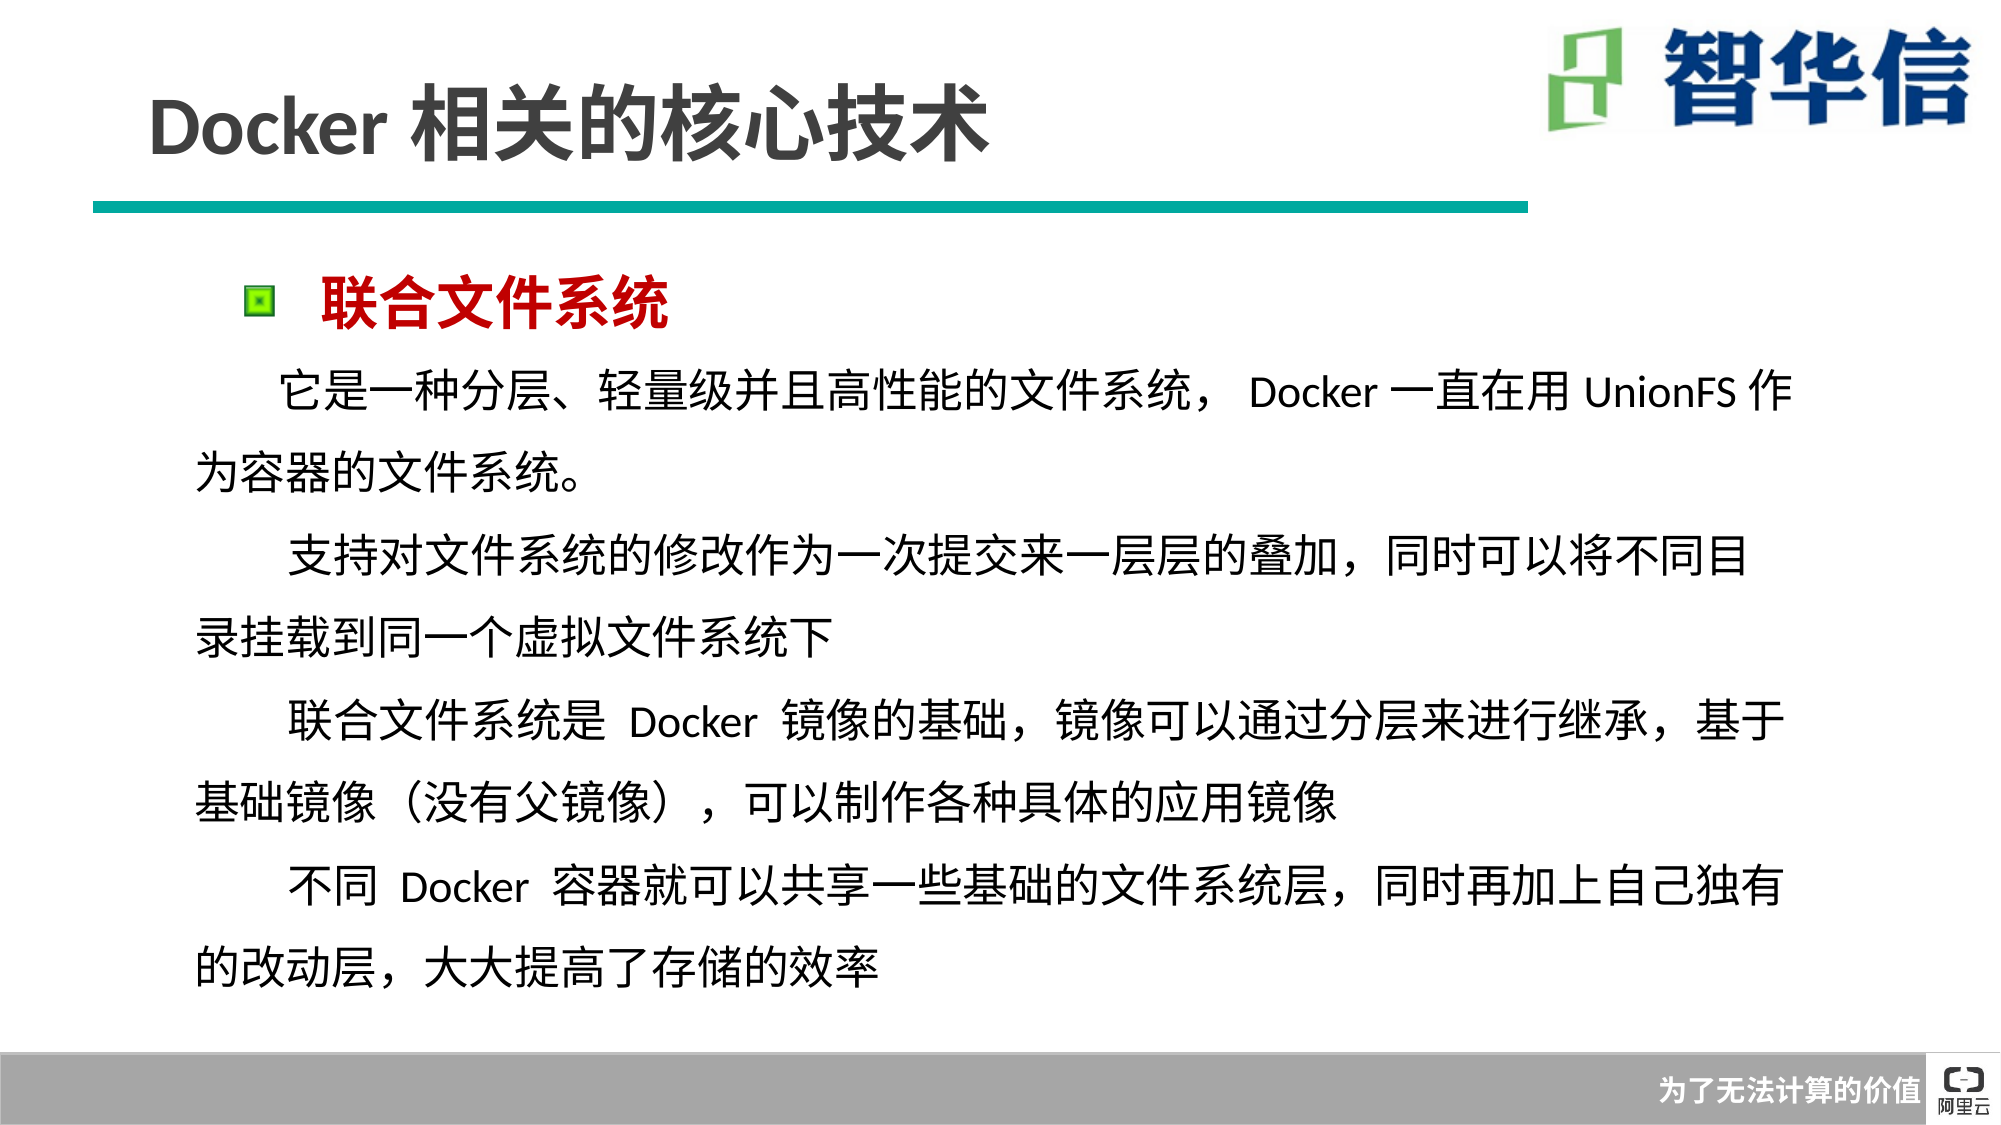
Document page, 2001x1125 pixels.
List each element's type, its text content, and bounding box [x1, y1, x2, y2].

text_box 联合文件系统 [224, 242, 996, 326]
picture [1926, 1053, 2001, 1125]
picture [1539, 19, 1987, 141]
text_box 它是一种分层、轻量级并且高性能的文件系统，Docker一直在用UnionFS作为容器的文件系统。 支持对文件系统的修改作为一次提交来一层层的叠加，同时可以将不同目录挂载到同一个虚拟文件系统下 联合文件系统是 Docker 镜像的基础，镜像可以通过分层来进行继承，基于基础镜像（没有父镜像），可以制作各种具体的应用镜像 不同 Docker 容器就可以共享一些基础的文件系统层，同时再加上自己独有的改动层，大大提高了存储的效率 [179, 326, 1809, 1002]
picture [239, 280, 280, 322]
text_box Docker相关的核心技术 [133, 61, 1020, 181]
